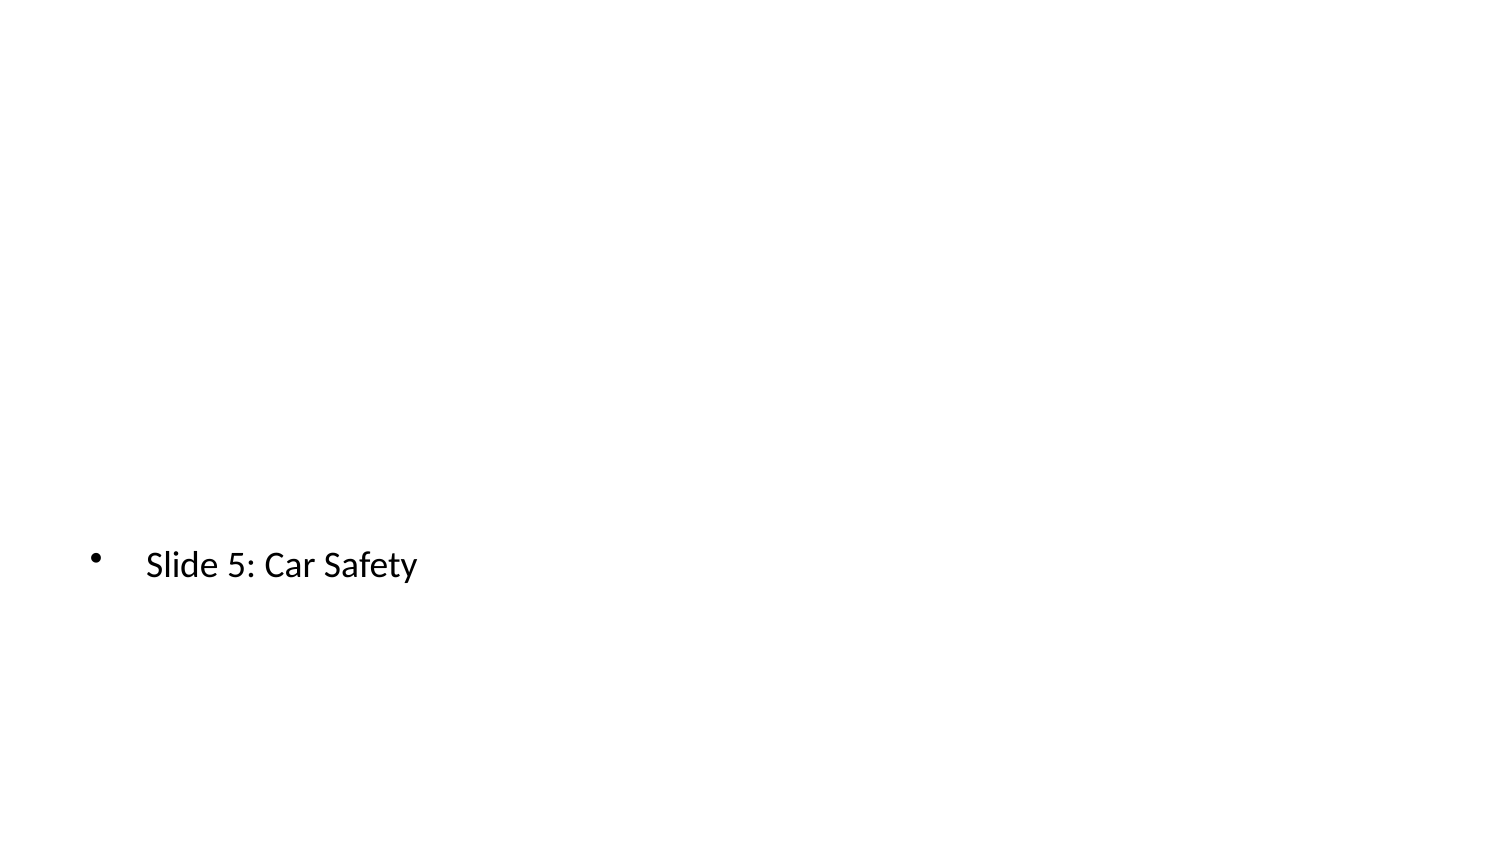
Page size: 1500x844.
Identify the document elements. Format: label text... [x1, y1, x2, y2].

text_box Slide 5: Car Safety [74, 149, 1425, 844]
